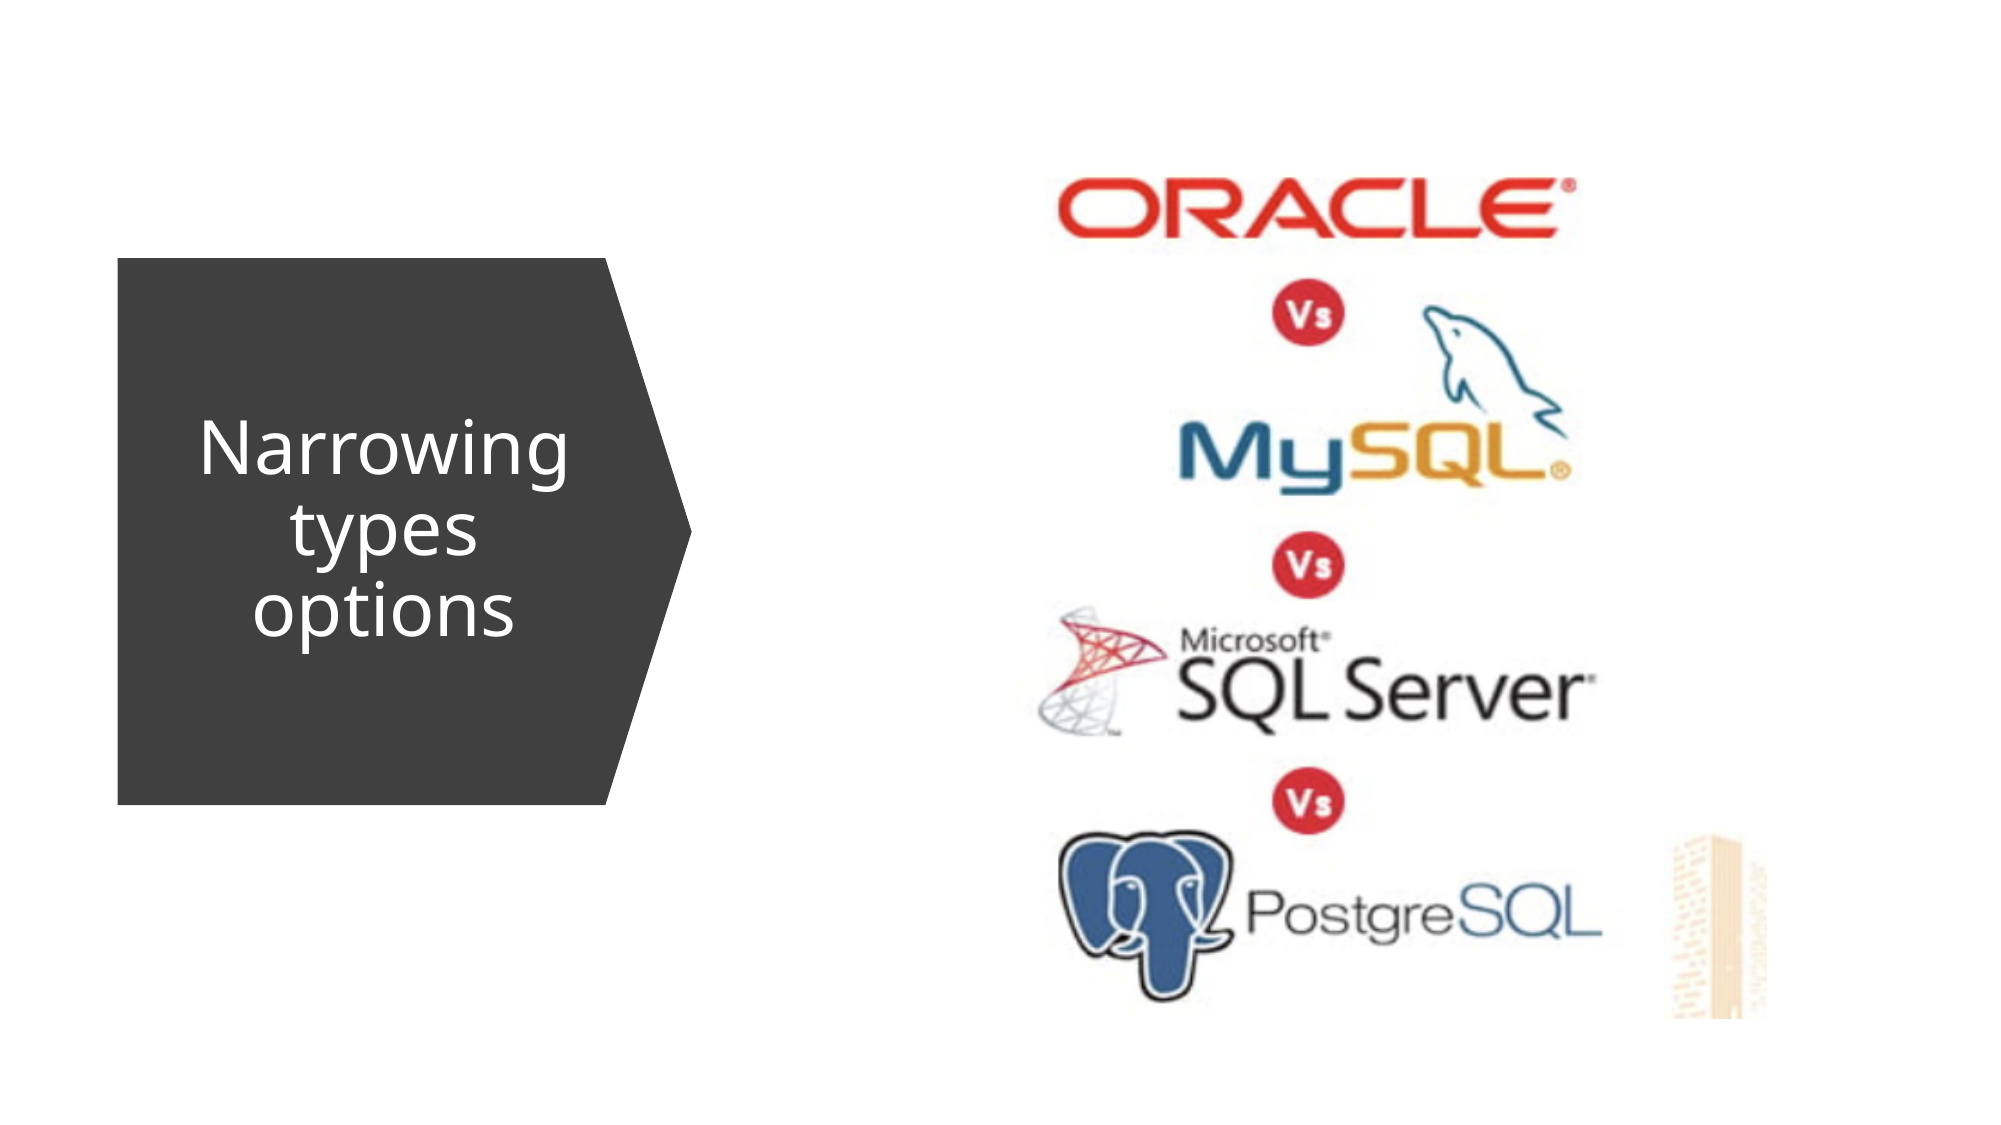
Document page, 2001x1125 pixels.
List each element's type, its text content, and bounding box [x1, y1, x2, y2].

title Narrowing types options [168, 322, 601, 741]
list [912, 105, 1767, 1020]
text_box [116, 257, 693, 807]
